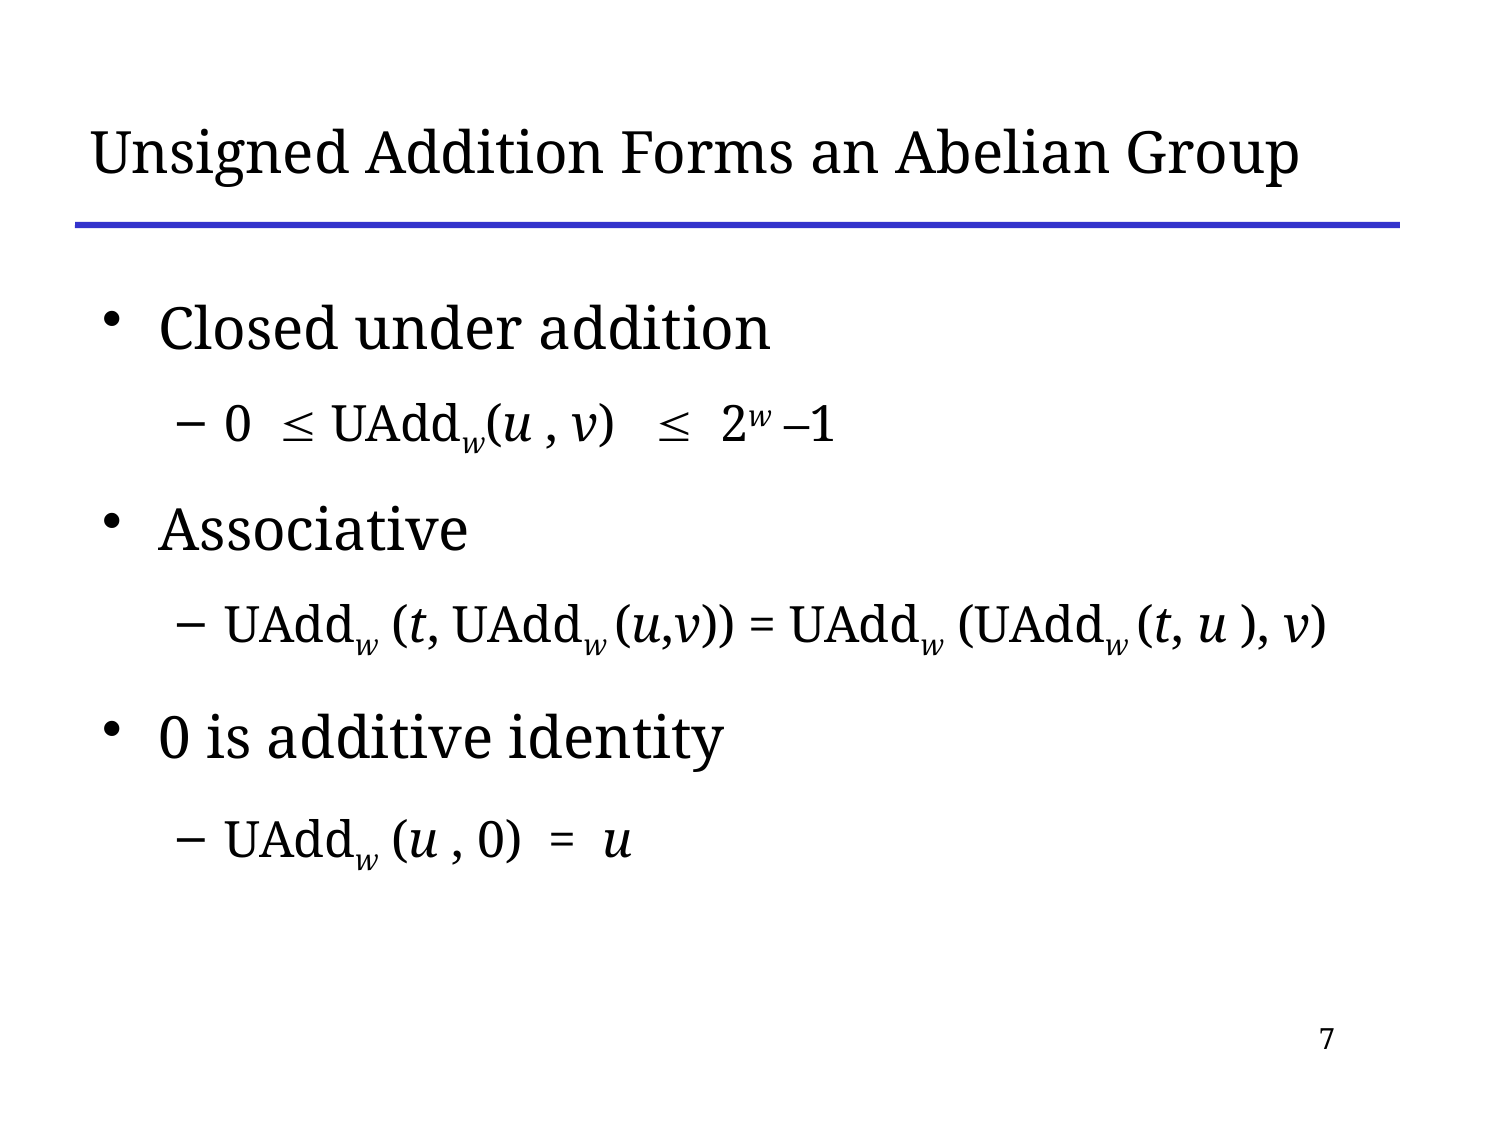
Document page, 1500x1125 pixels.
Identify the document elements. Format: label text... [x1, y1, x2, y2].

slide_number 7 [1137, 1012, 1351, 1088]
title Unsigned Addition Forms an Abelian Group [75, 75, 1400, 225]
list Closed under addition 0  UAddw(u , v)  2w –1 Associative UAddw (t, UAddw (u,v)) = UAddw (UAddw (t, u ), v) 0 is additive identity UAddw (u , 0) = u [87, 262, 1400, 988]
